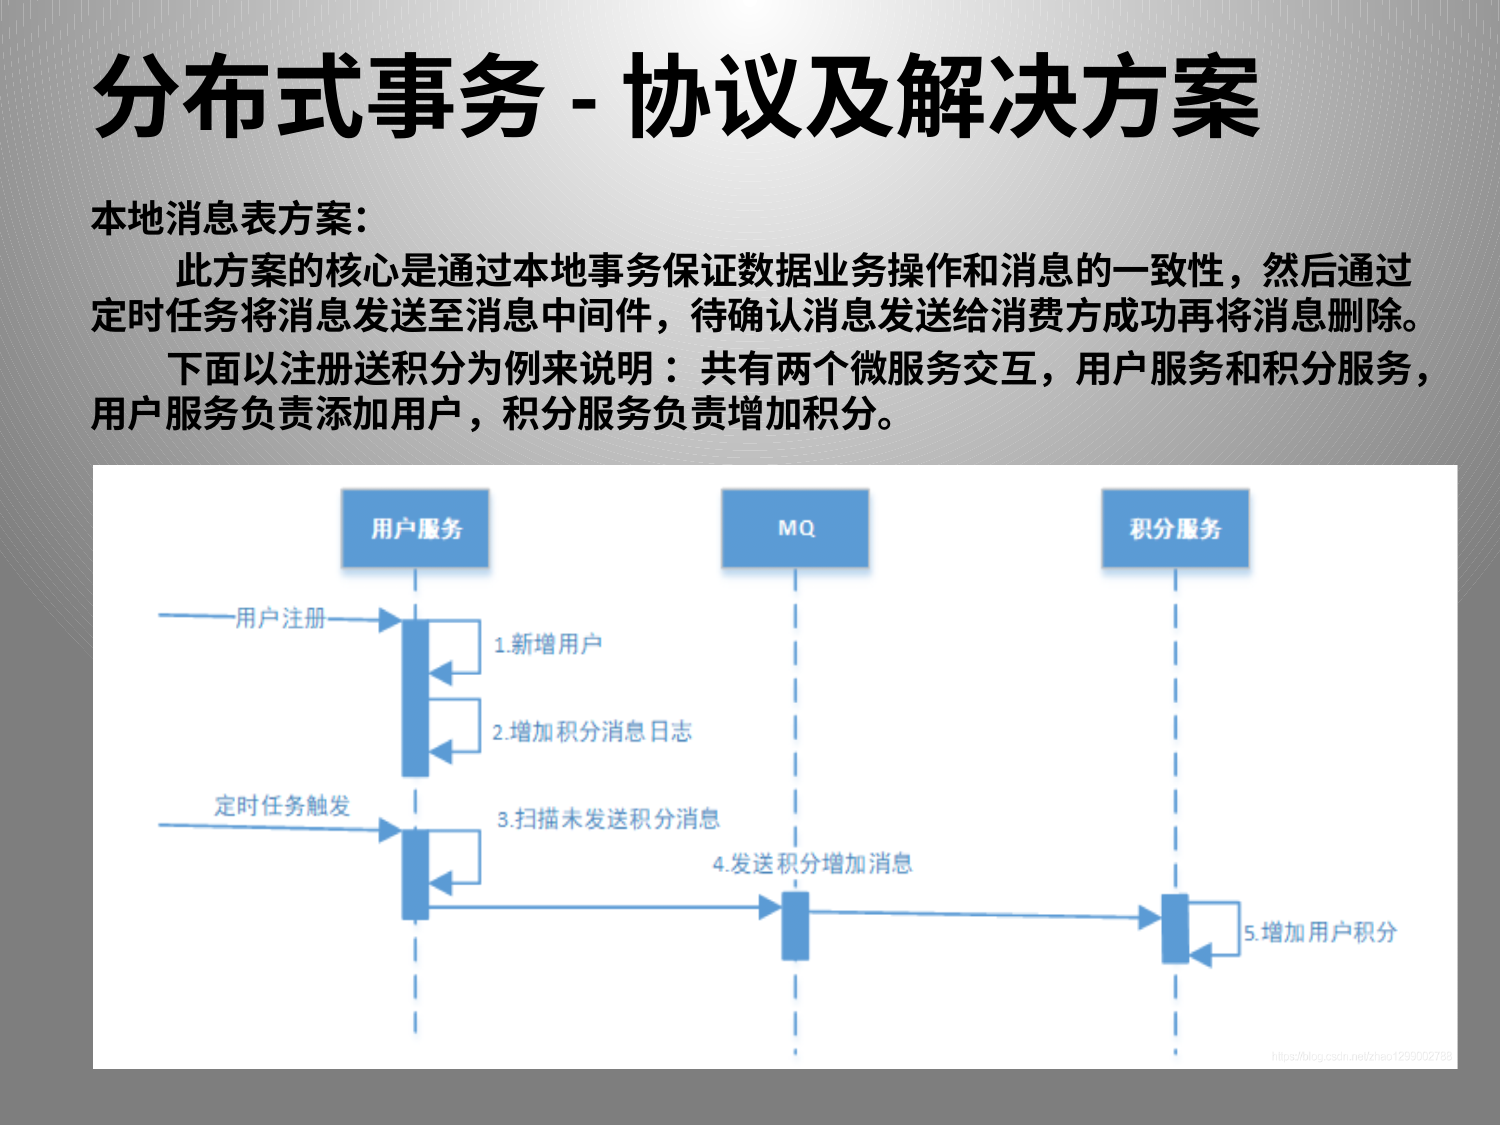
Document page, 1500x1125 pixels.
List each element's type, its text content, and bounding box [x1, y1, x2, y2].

list 本地消息表方案： 此方案的核心是通过本地事务保证数据业务操作和消息的一致性，然后通过定时任务将消息发送至消息中间件，待确认消息发送给消费方成功再将消息删除。 下面以注册送积分为例来说明 ：共有两个微服务交互，用户服务和积分服务，用户服务负责添加用户，积分服务负责增加积分。 [75, 187, 1435, 1104]
title 分布式事务-协议及解决方案 [75, 0, 1425, 187]
picture [93, 464, 1458, 1070]
